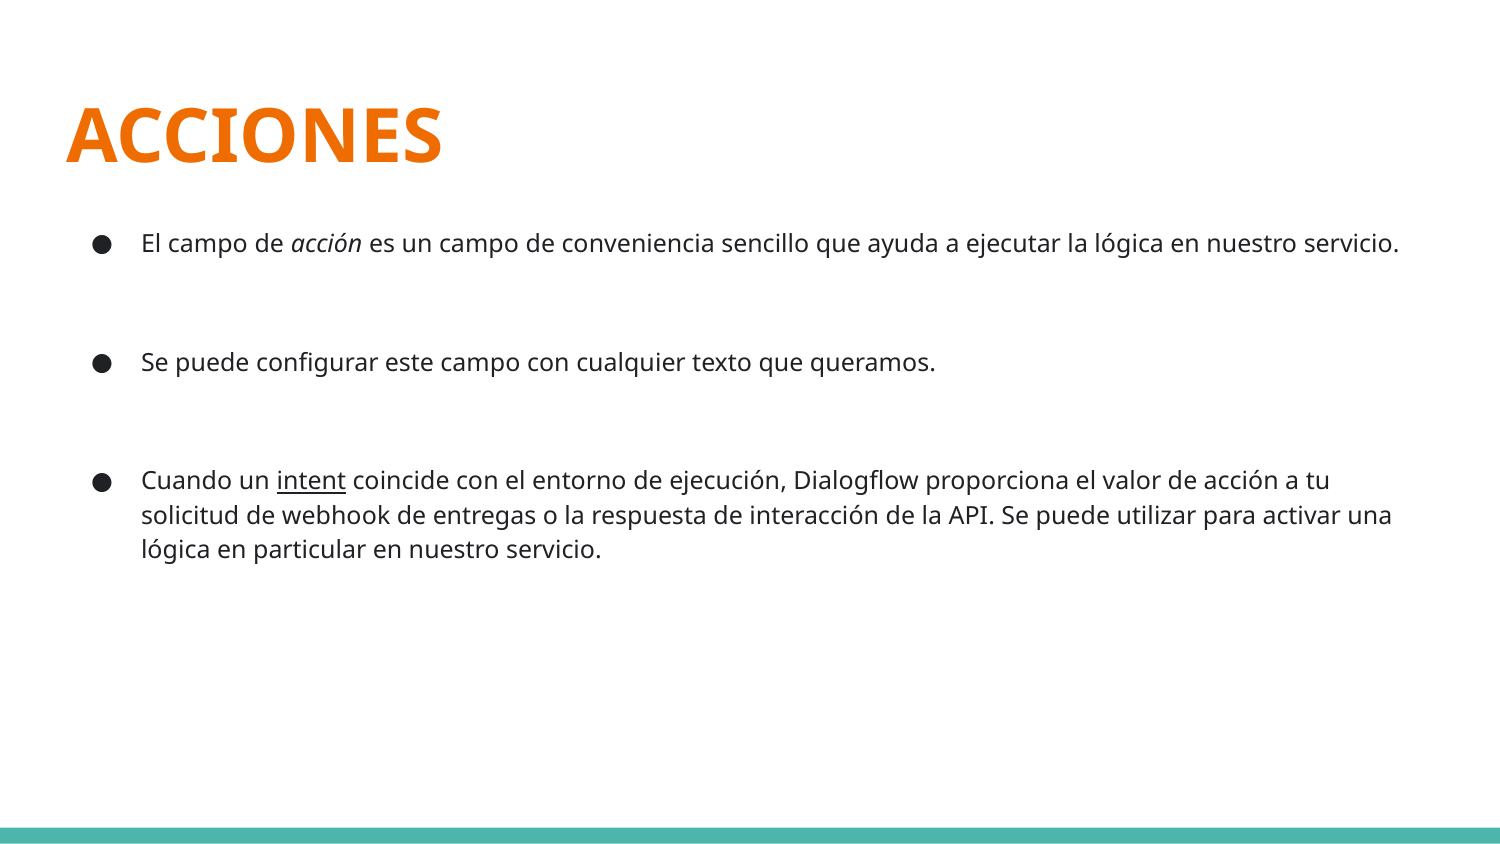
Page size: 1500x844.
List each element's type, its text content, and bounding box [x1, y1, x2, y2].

title ACCIONES [51, 72, 1449, 189]
list El campo de acción es un campo de conveniencia sencillo que ayuda a ejecutar la lógica en nuestro servicio. Se puede configurar este campo con cualquier texto que queramos. Cuando un intent coincide con el entorno de ejecución, Dialogflow proporciona el valor de acción a tu solicitud de webhook de entregas o la respuesta de interacción de la API. Se puede utilizar para activar una lógica en particular en nuestro servicio. [51, 207, 1449, 750]
